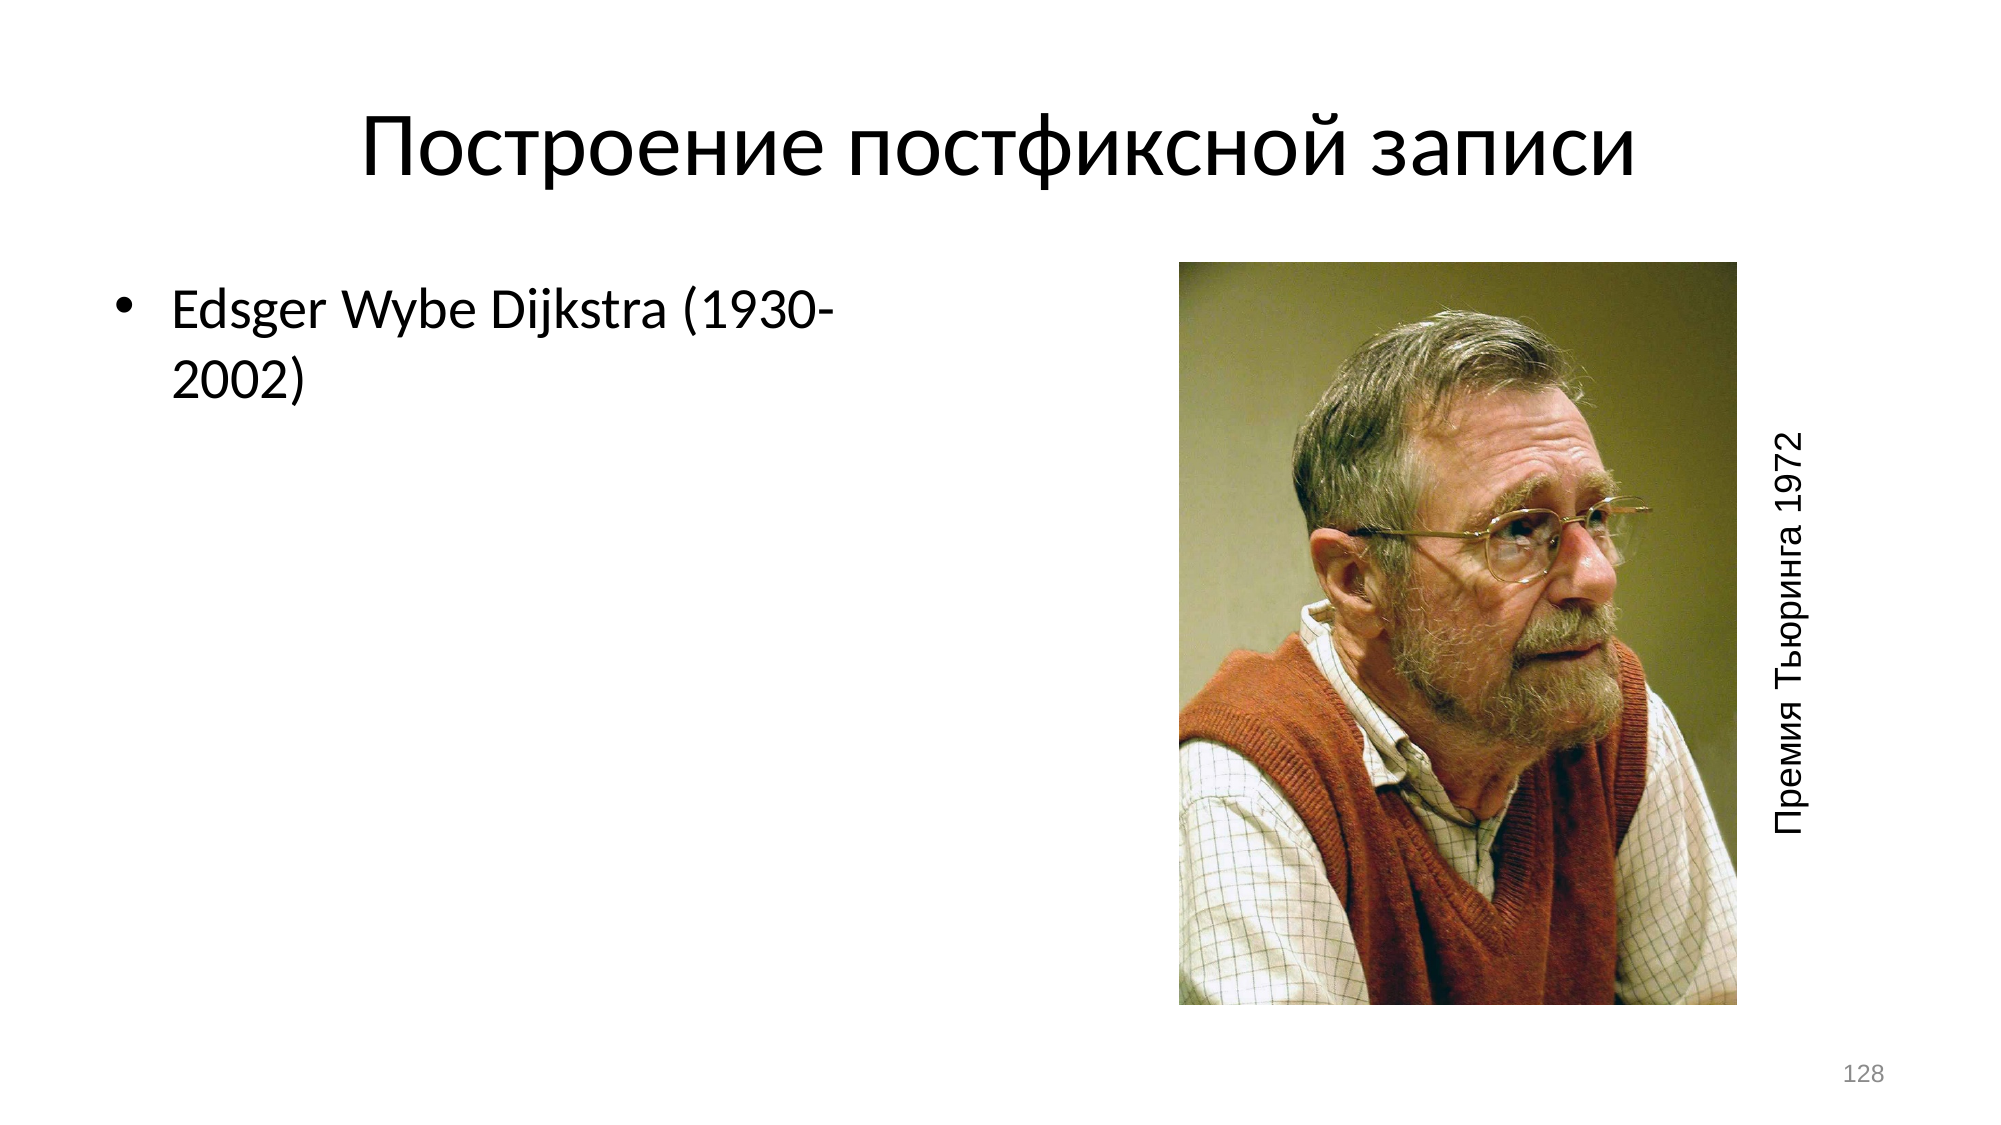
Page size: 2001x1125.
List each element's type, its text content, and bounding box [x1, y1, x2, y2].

slide_number 128 [1433, 1042, 1900, 1103]
list Edsger Wybe Dijkstra (1930-2002) 1961 -- «Алгоритм сортировочной станции» Онлайн архив сканов статей Дейкстры https://www.cs.utexas.edu/~EWD/MCReps/MR35.PDF [99, 262, 984, 1005]
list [1179, 262, 1737, 1006]
text_box Премия Тьюринга 1972 [1755, 416, 1816, 851]
title Построение постфиксной записи [99, 45, 1900, 233]
